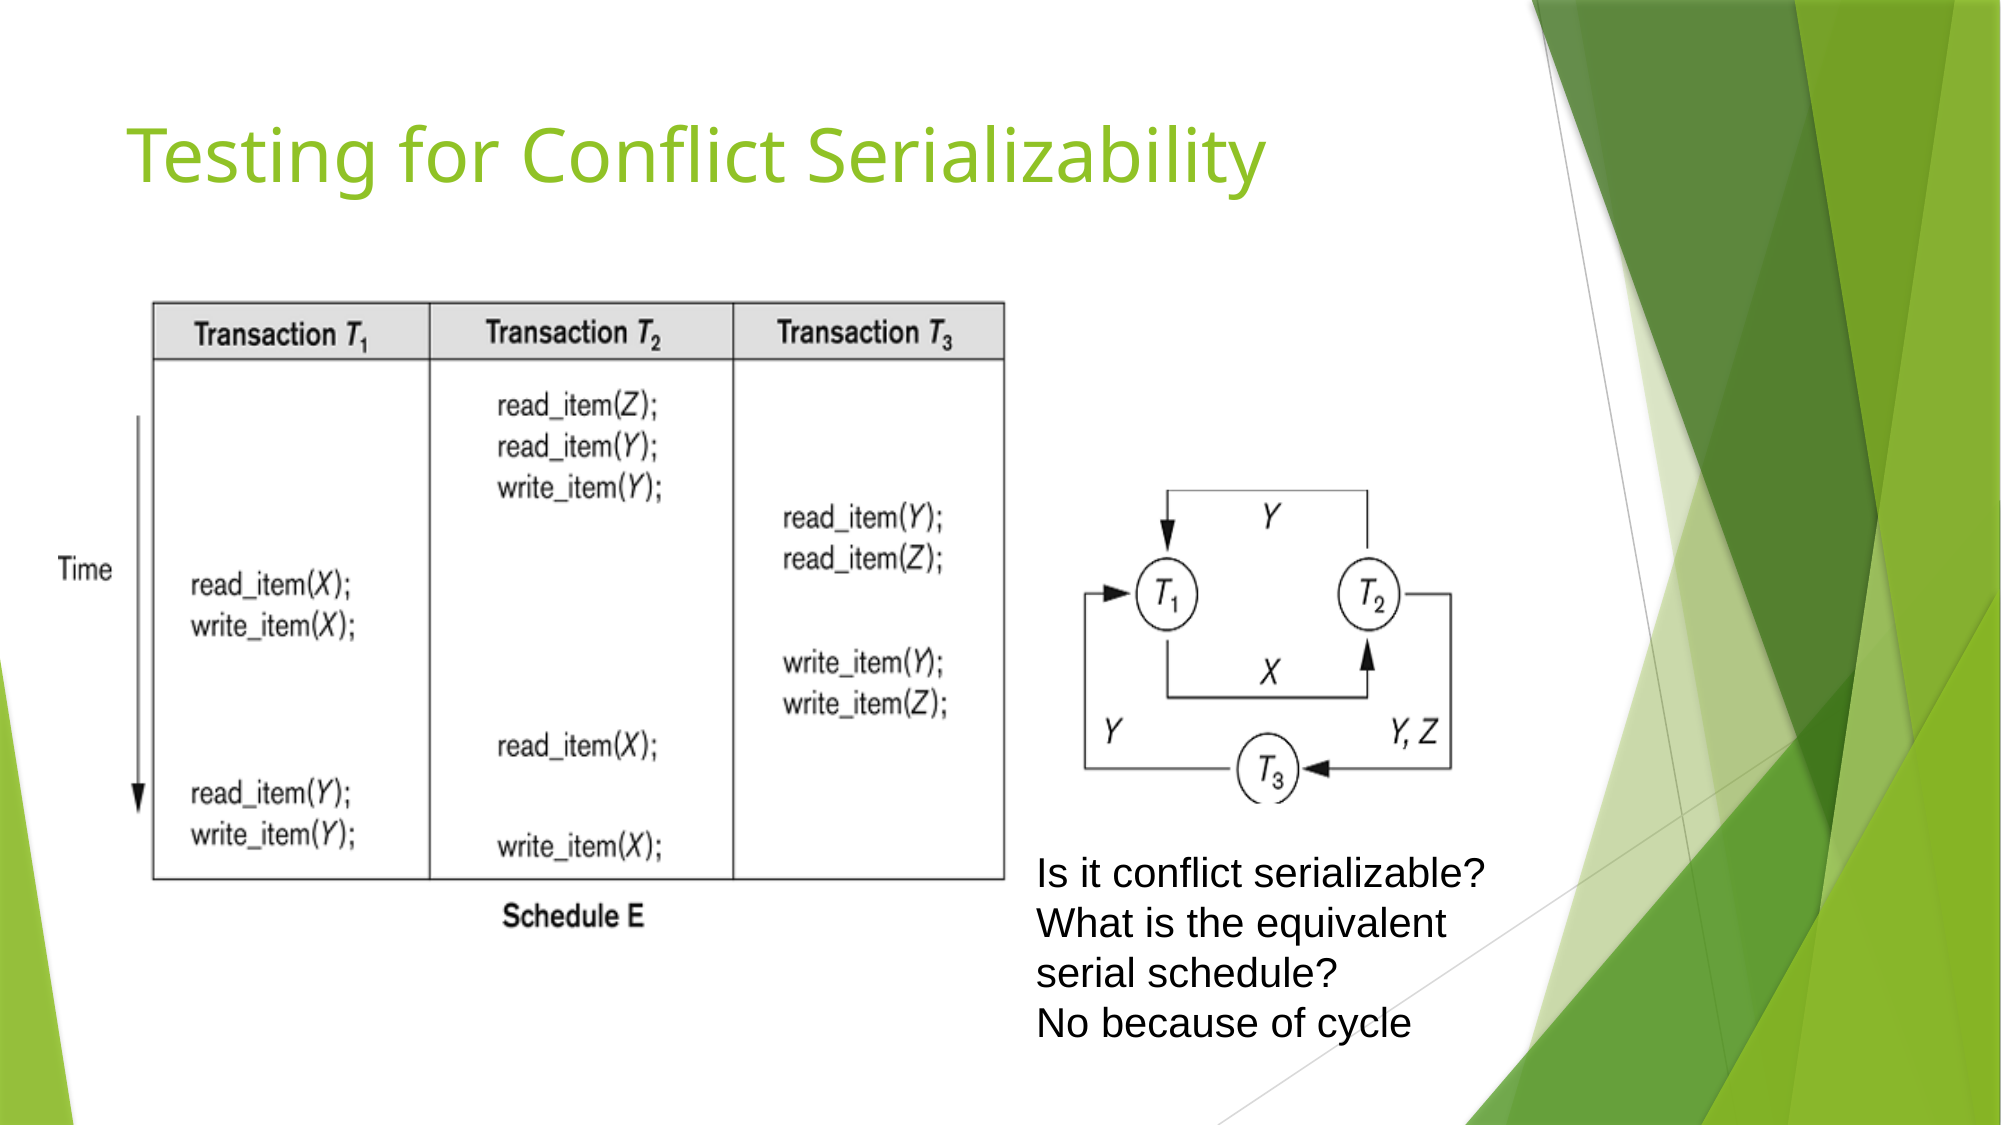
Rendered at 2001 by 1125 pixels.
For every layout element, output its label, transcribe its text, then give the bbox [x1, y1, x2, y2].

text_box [58, 275, 1010, 939]
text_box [1058, 475, 1486, 816]
text_box Is it conflict serializable? What is the equivalent serial schedule? No because of cycle [1021, 838, 1522, 1054]
title Testing for Conflict Serializability [111, 99, 1522, 317]
